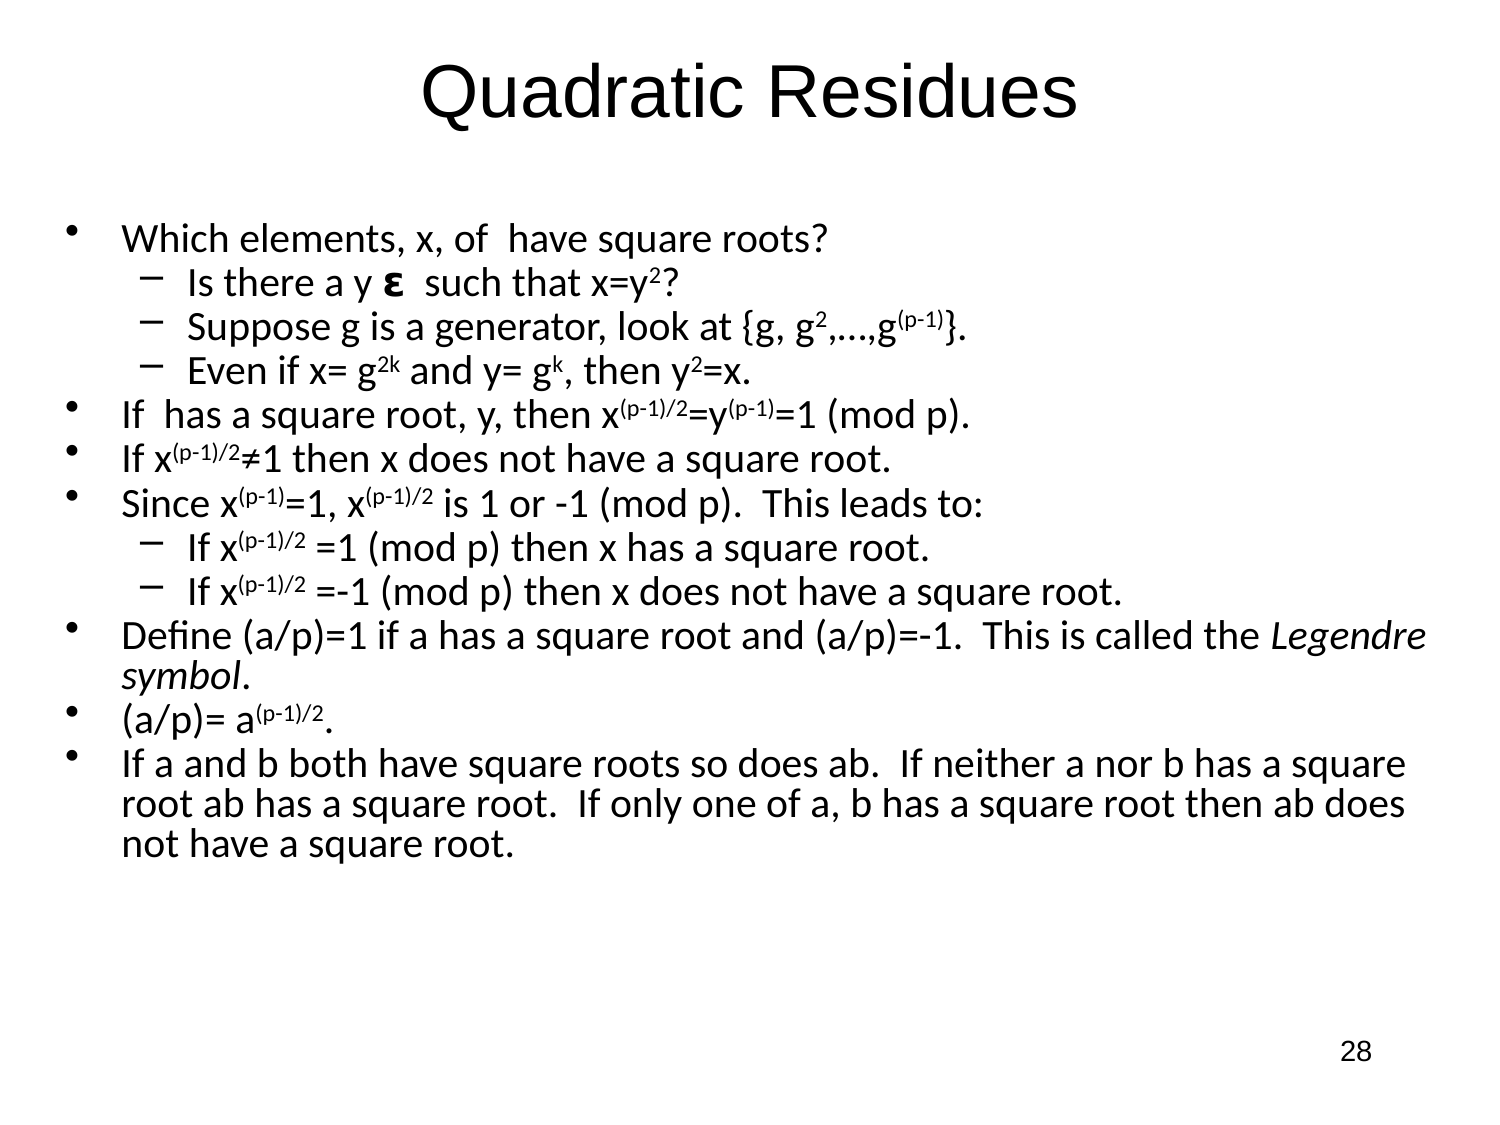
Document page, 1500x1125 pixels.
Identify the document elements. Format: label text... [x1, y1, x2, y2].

title Quadratic Residues [112, 12, 1388, 163]
slide_number 28 [1074, 1024, 1388, 1101]
